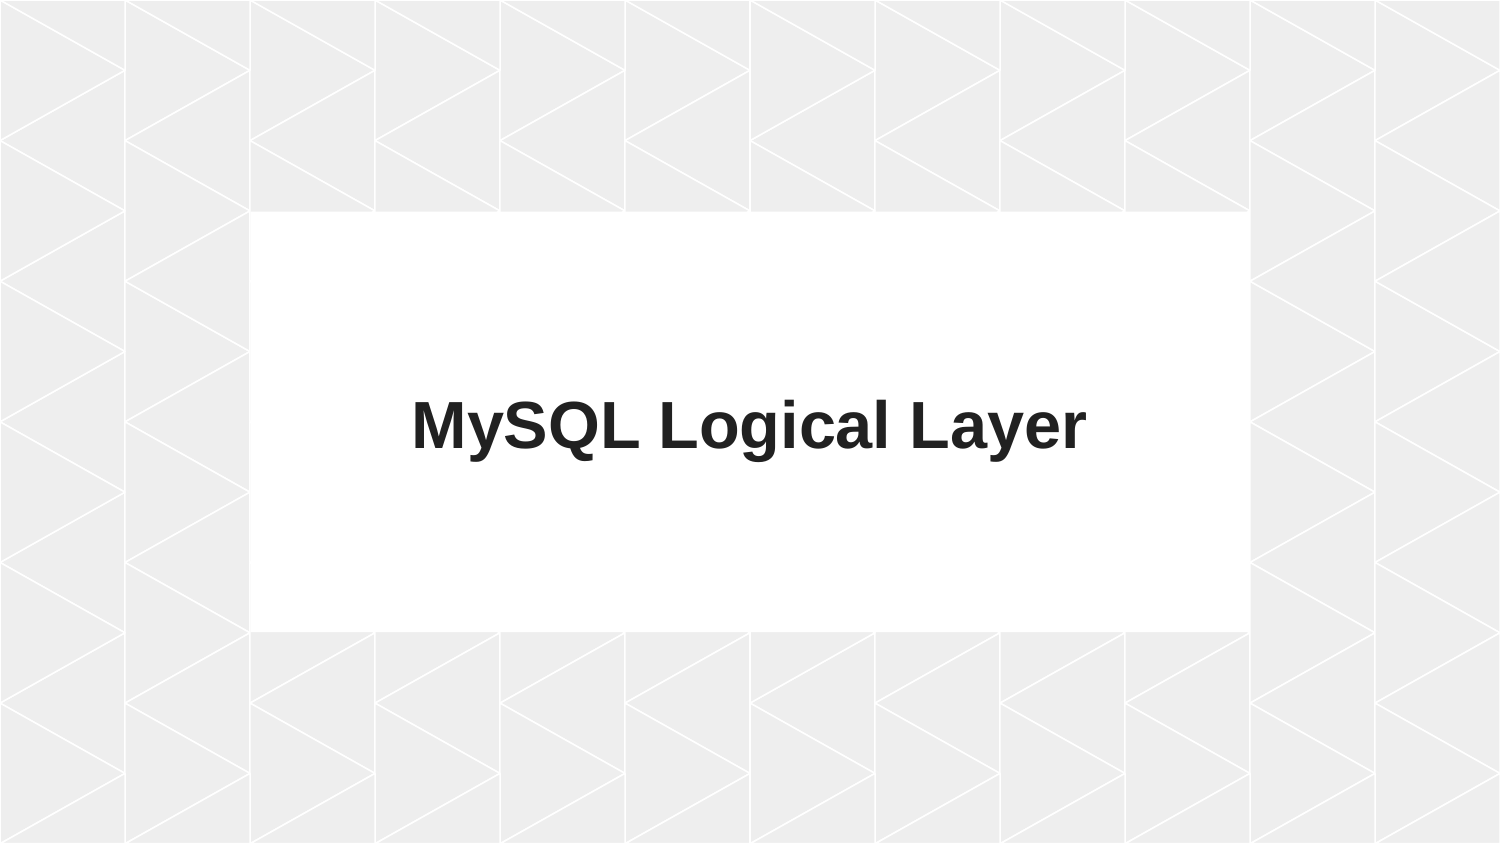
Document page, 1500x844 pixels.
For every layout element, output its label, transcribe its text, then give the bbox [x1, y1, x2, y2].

title MySQL Logical Layer [309, 311, 1191, 533]
